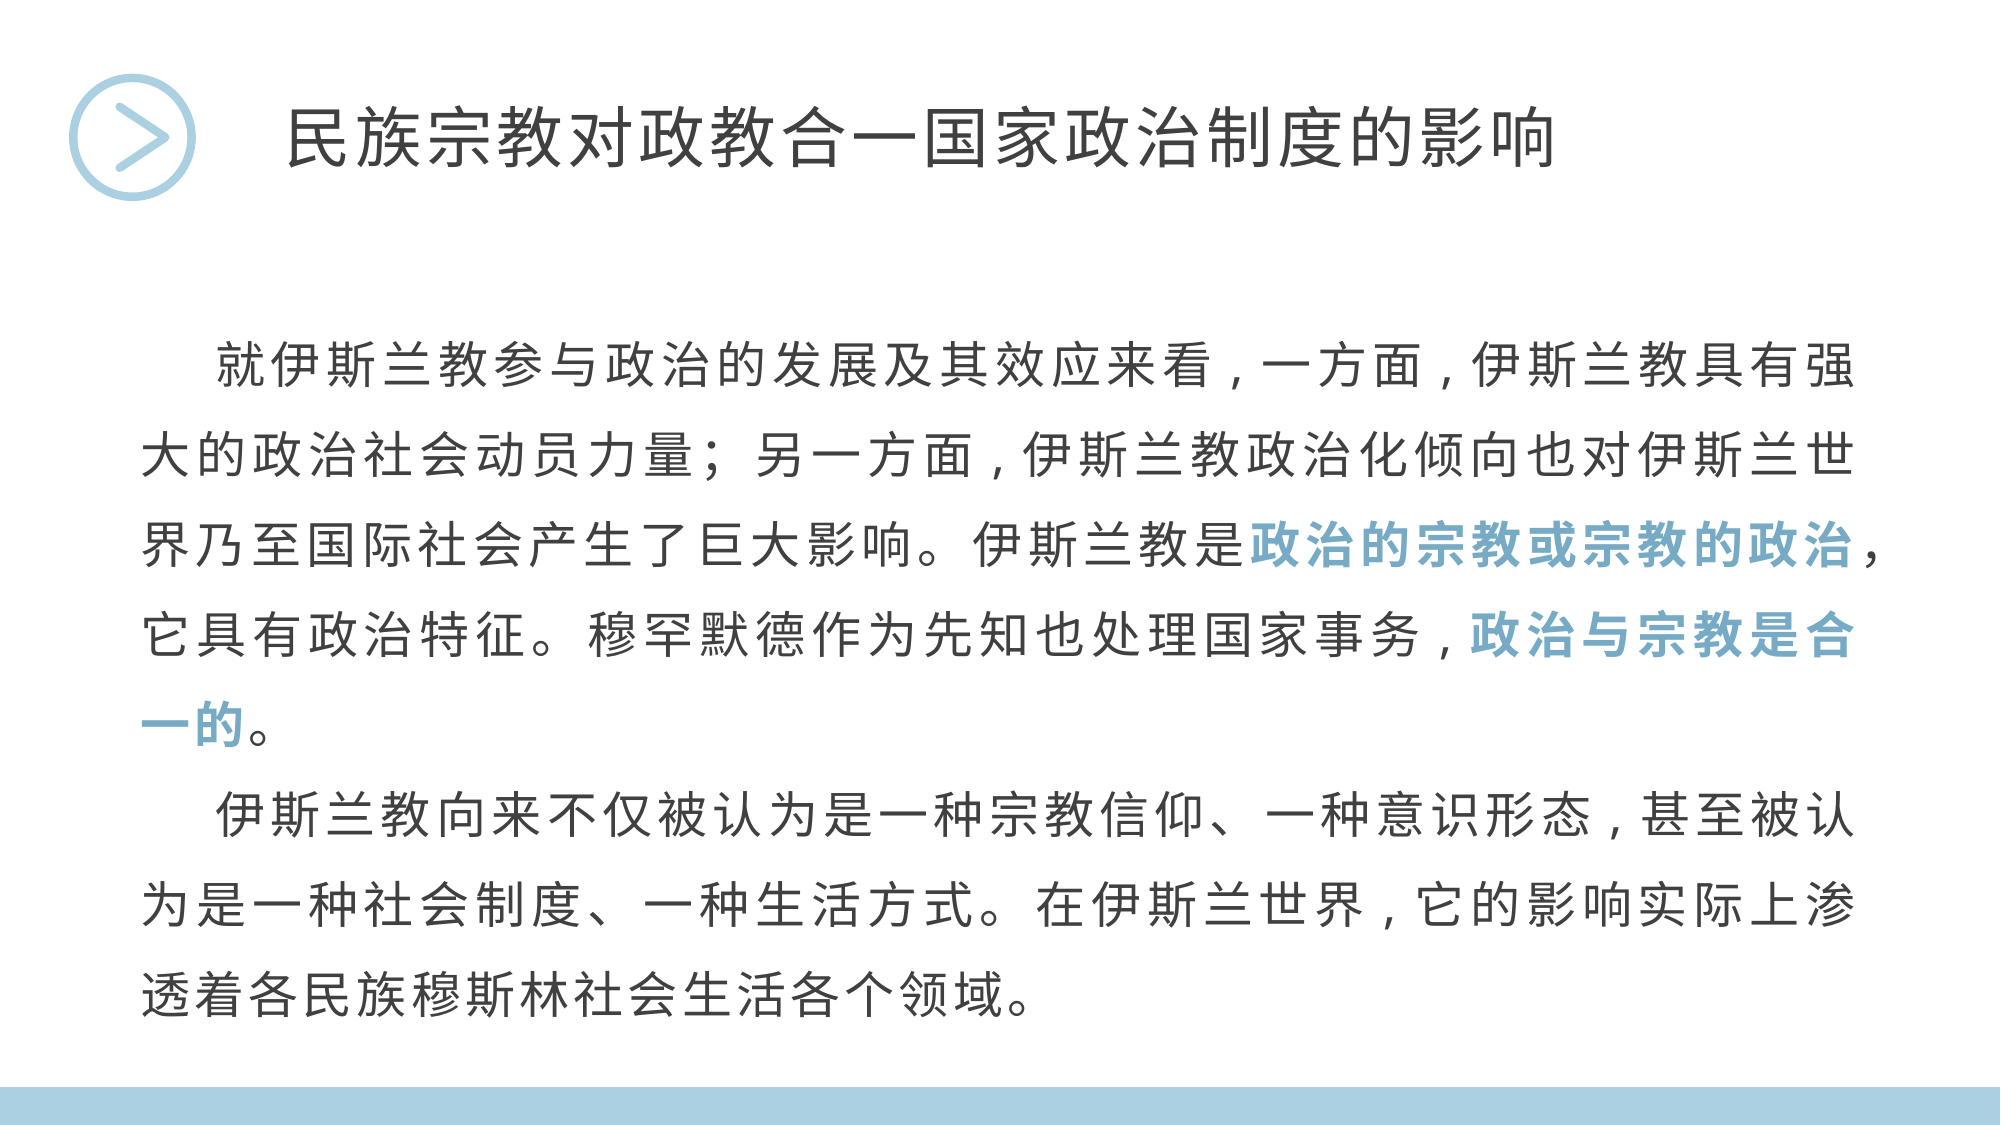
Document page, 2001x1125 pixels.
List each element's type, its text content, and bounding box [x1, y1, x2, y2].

text_box [68, 72, 197, 203]
text_box [0, 1086, 2000, 1125]
text_box 就伊斯兰教参与政治的发展及其效应来看,一方面,伊斯兰教具有强大的政治社会动员力量；另一方面,伊斯兰教政治化倾向也对伊斯兰世界乃至国际社会产生了巨大影响。伊斯兰教是政治的宗教或宗教的政治，它具有政治特征。穆罕默德作为先知也处理国家事务,政治与宗教是合一的。 伊斯兰教向来不仅被认为是一种宗教信仰、一种意识形态,甚至被认为是一种社会制度、一种生活方式。在伊斯兰世界,它的影响实际上渗透着各民族穆斯林社会生活各个领域。 [125, 295, 1875, 1031]
text_box 民族宗教对政教合一国家政治制度的影响 [236, 88, 1606, 184]
